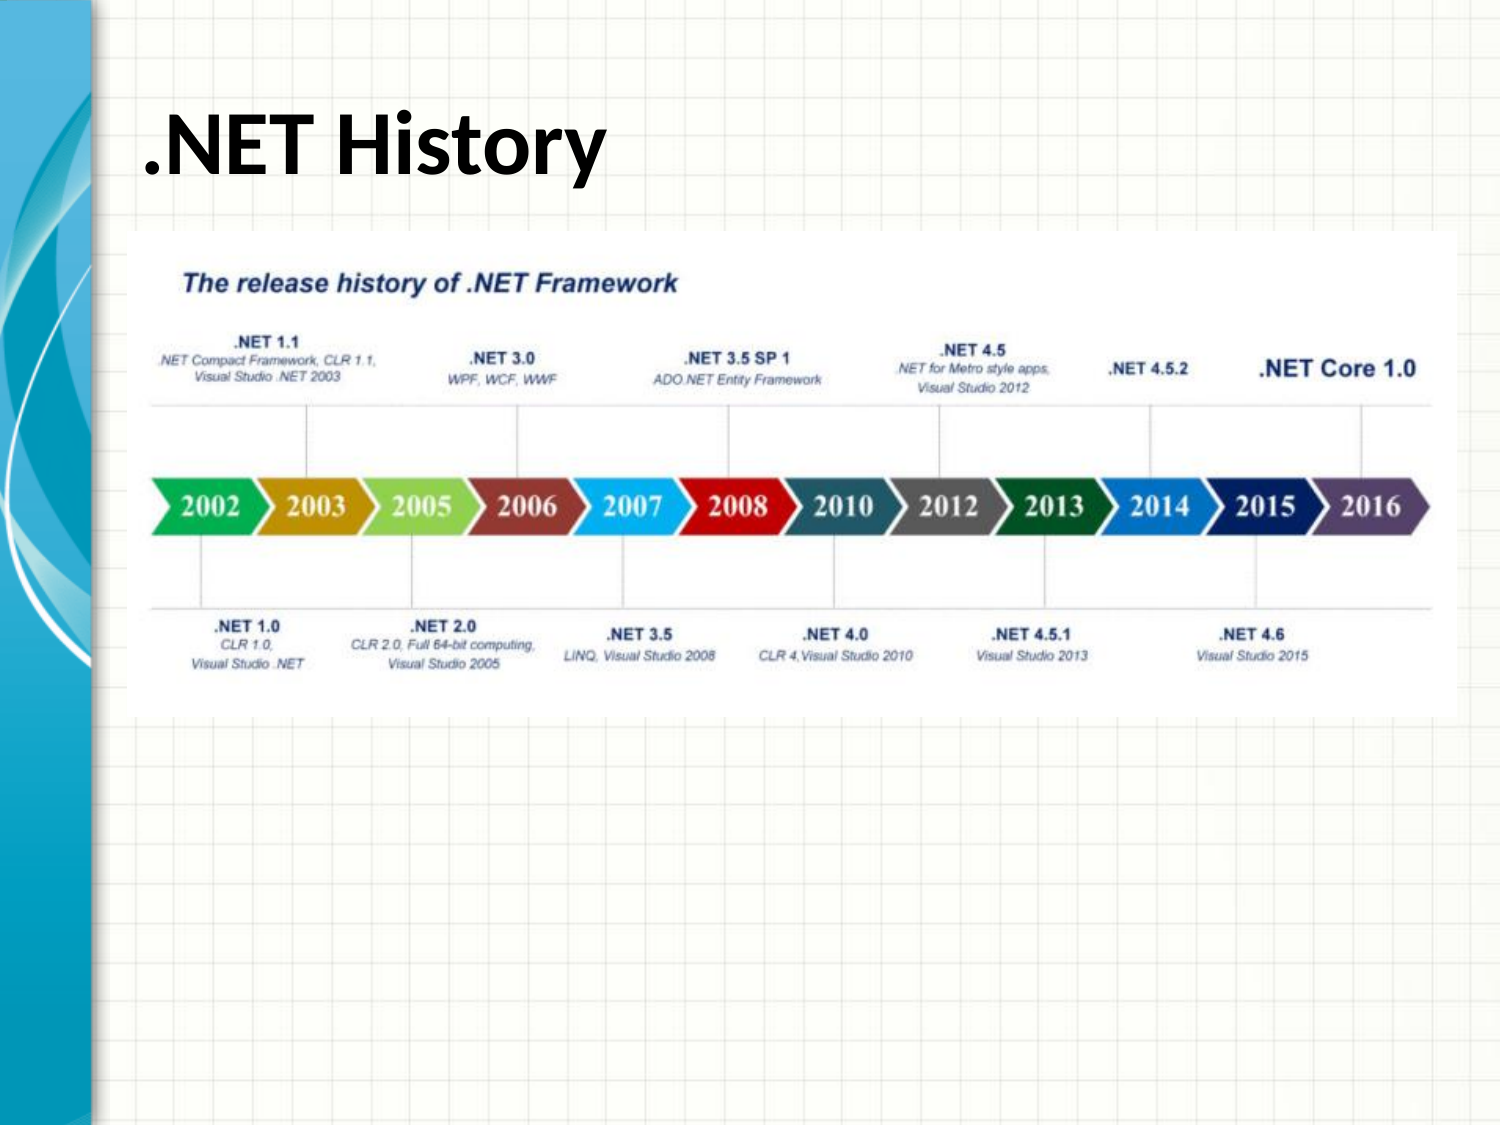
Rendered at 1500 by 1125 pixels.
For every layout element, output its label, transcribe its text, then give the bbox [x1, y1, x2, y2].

title .NET History [125, 44, 1450, 231]
picture [0, 0, 1500, 1125]
